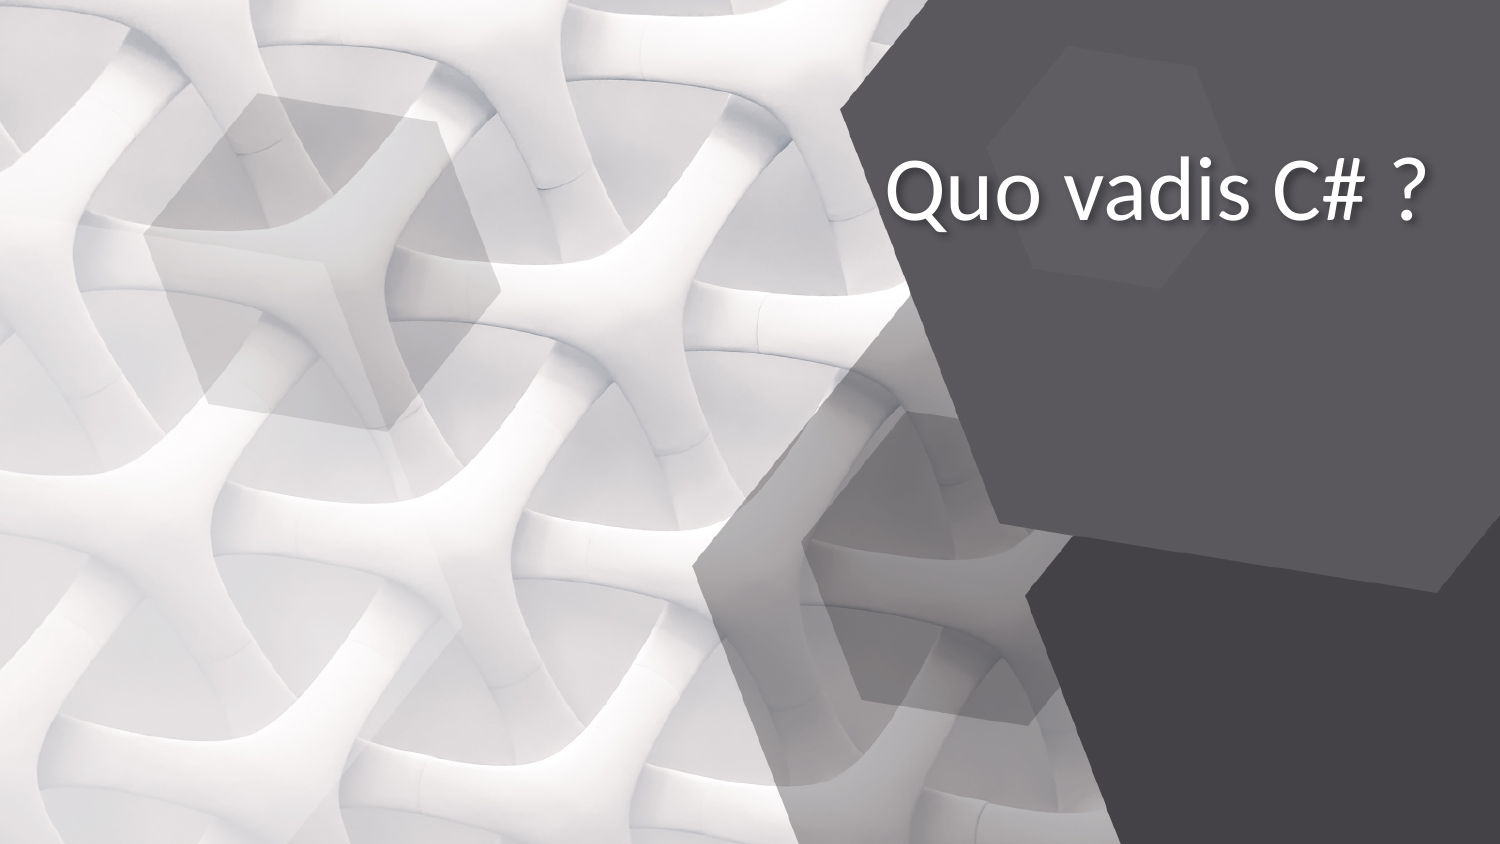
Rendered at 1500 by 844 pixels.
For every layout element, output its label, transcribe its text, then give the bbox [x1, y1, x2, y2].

picture [0, 0, 1500, 844]
title Quo vadis C# ? [830, 71, 1447, 297]
